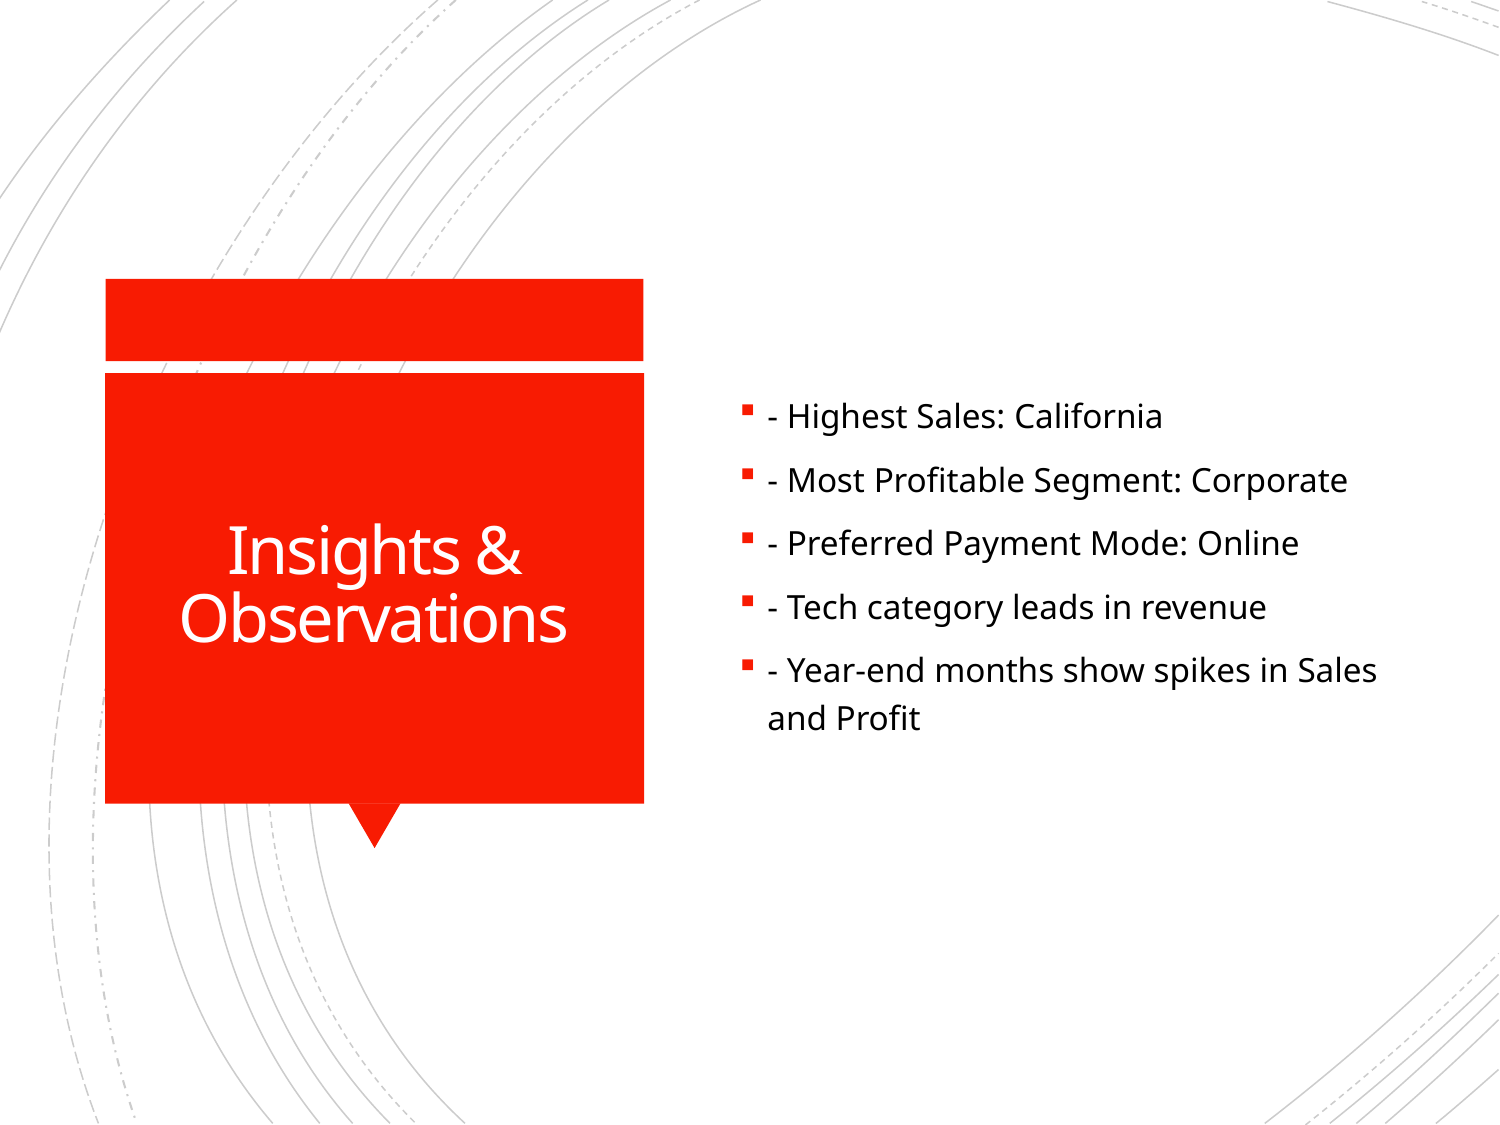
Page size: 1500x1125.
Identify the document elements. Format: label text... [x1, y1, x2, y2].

list - Highest Sales: California - Most Profitable Segment: Corporate - Preferred Payment Mode: Online - Tech category leads in revenue - Year-end months show spikes in Sales and Profit [724, 131, 1396, 993]
title Insights & Observations [118, 385, 630, 790]
